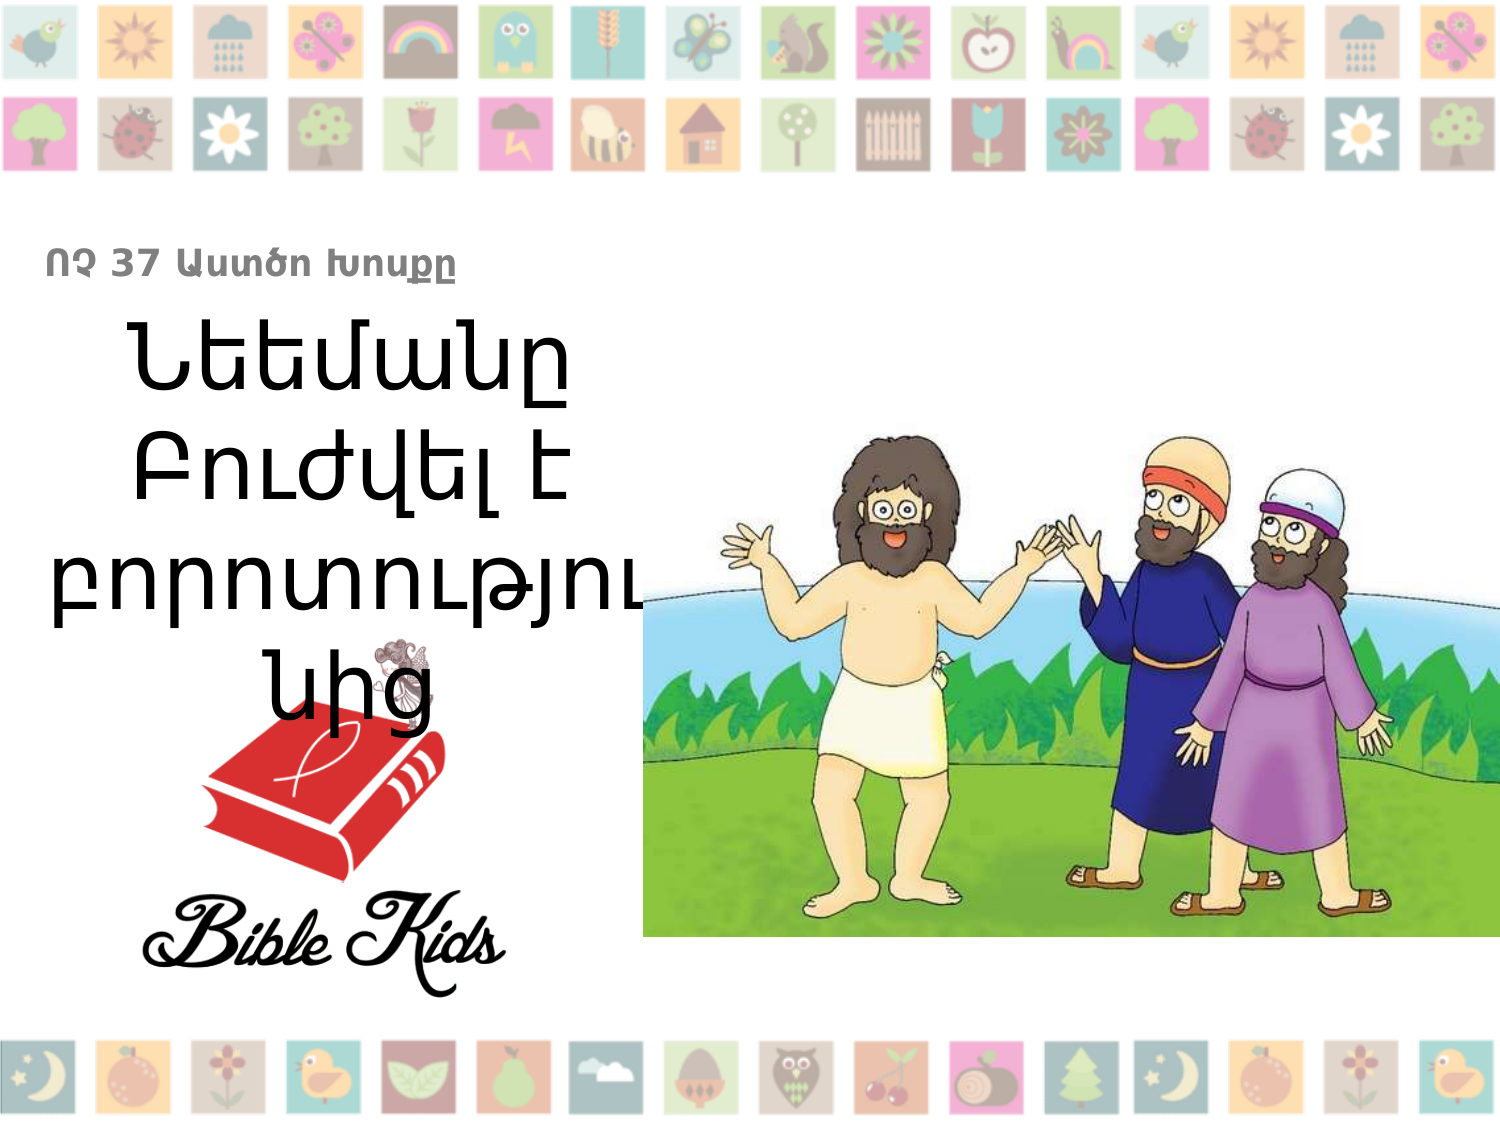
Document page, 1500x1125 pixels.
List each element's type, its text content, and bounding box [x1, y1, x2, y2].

picture [117, 600, 544, 1027]
text_box Նեեմանը Բուժվել է բորոտությունից [29, 290, 675, 746]
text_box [0, 1028, 1500, 1118]
picture [643, 328, 1500, 937]
text_box ՈՉ 37 Աստծո Խոսքը [29, 231, 585, 290]
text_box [0, 3, 1500, 181]
